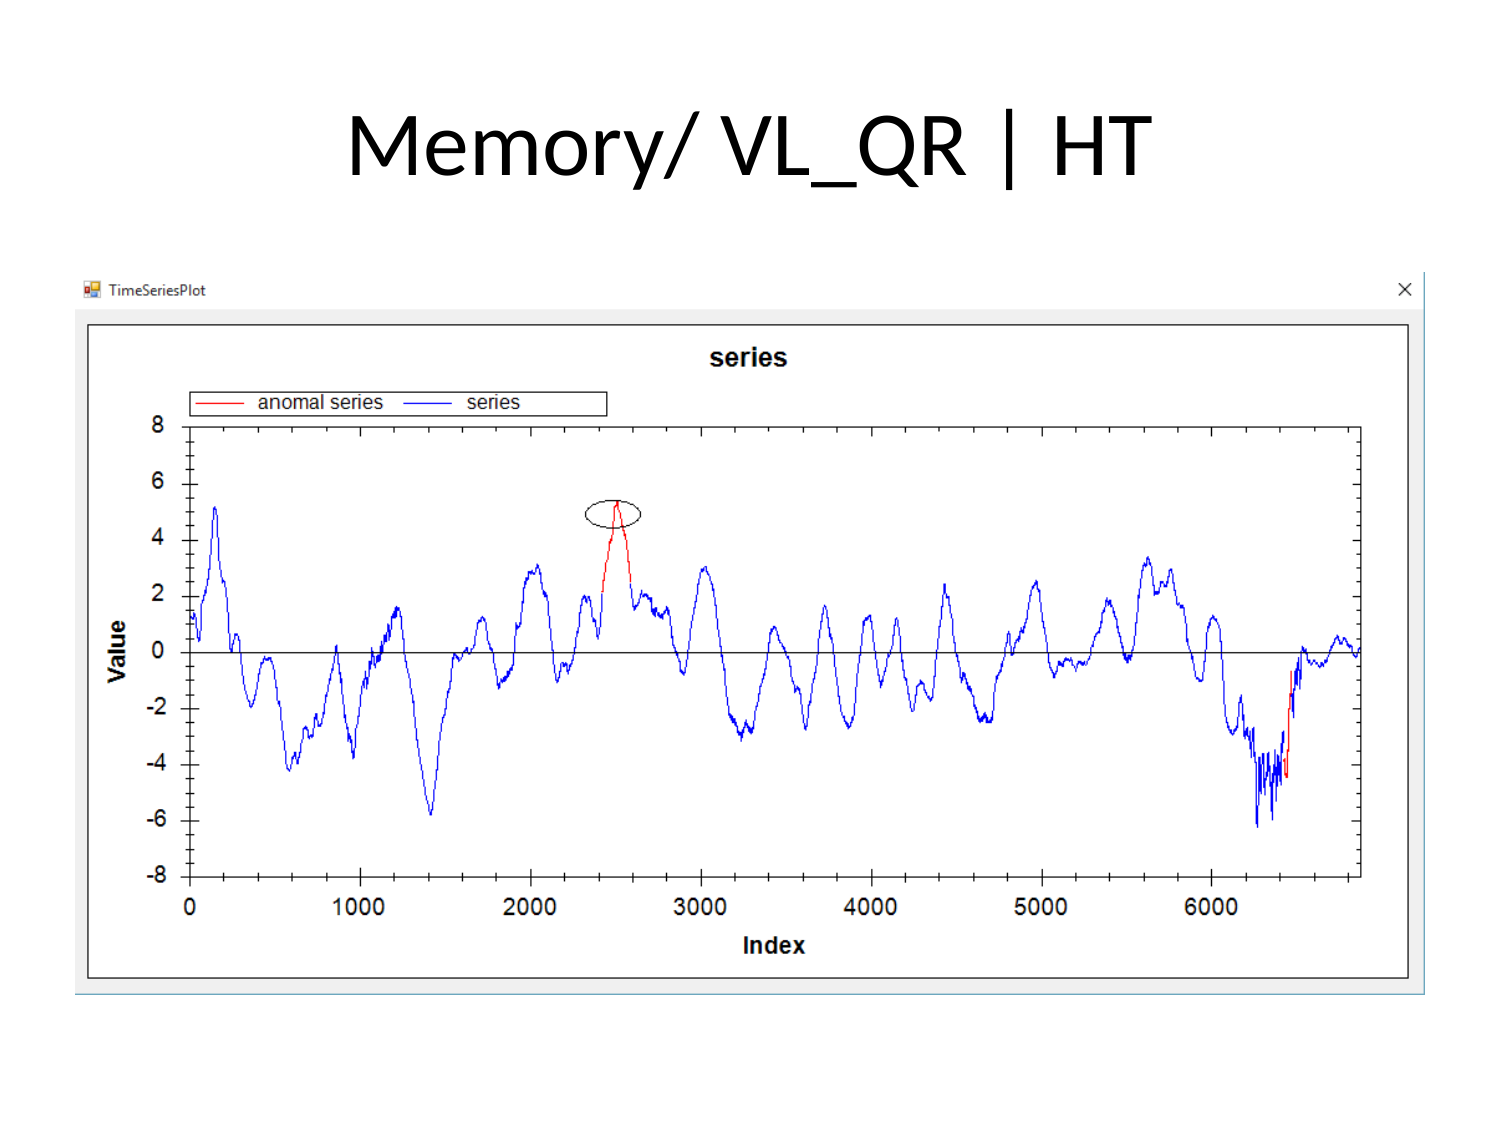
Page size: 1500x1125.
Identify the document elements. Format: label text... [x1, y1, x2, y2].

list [74, 272, 1426, 995]
title Memory/ VL_QR | HT [75, 45, 1425, 233]
